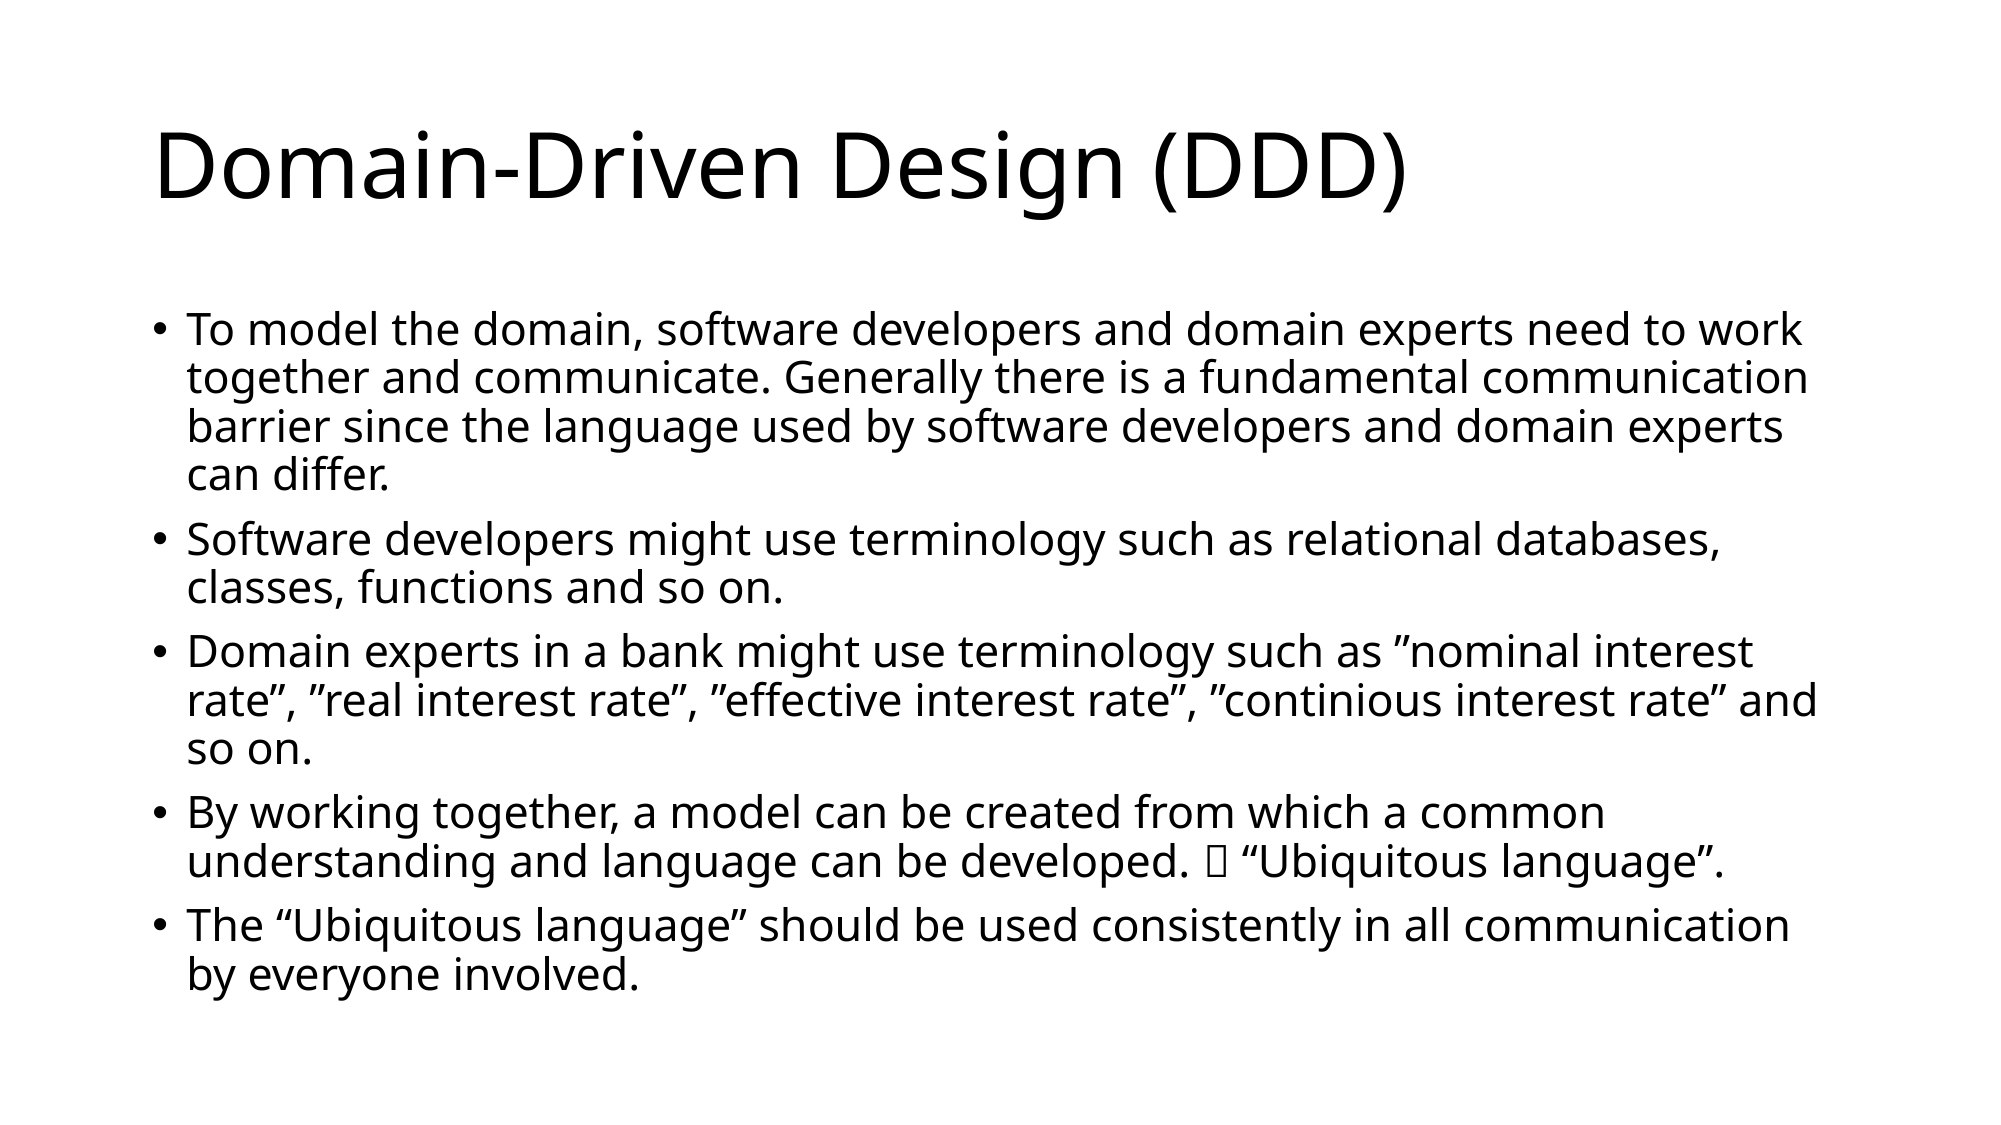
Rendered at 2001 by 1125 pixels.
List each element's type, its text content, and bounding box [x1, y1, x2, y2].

title Domain-Driven Design (DDD) [137, 59, 1863, 278]
list To model the domain, software developers and domain experts need to work together and communicate. Generally there is a fundamental communication barrier since the language used by software developers and domain experts can differ. Software developers might use terminology such as relational databases, classes, functions and so on. Domain experts in a bank might use terminology such as ”nominal interest rate”, ”real interest rate”, ”effective interest rate”, ”continious interest rate” and so on. By working together, a model can be created from which a common understanding and language can be developed.  “Ubiquitous language”. The “Ubiquitous language” should be used consistently in all communication by everyone involved. [137, 299, 1863, 1014]
